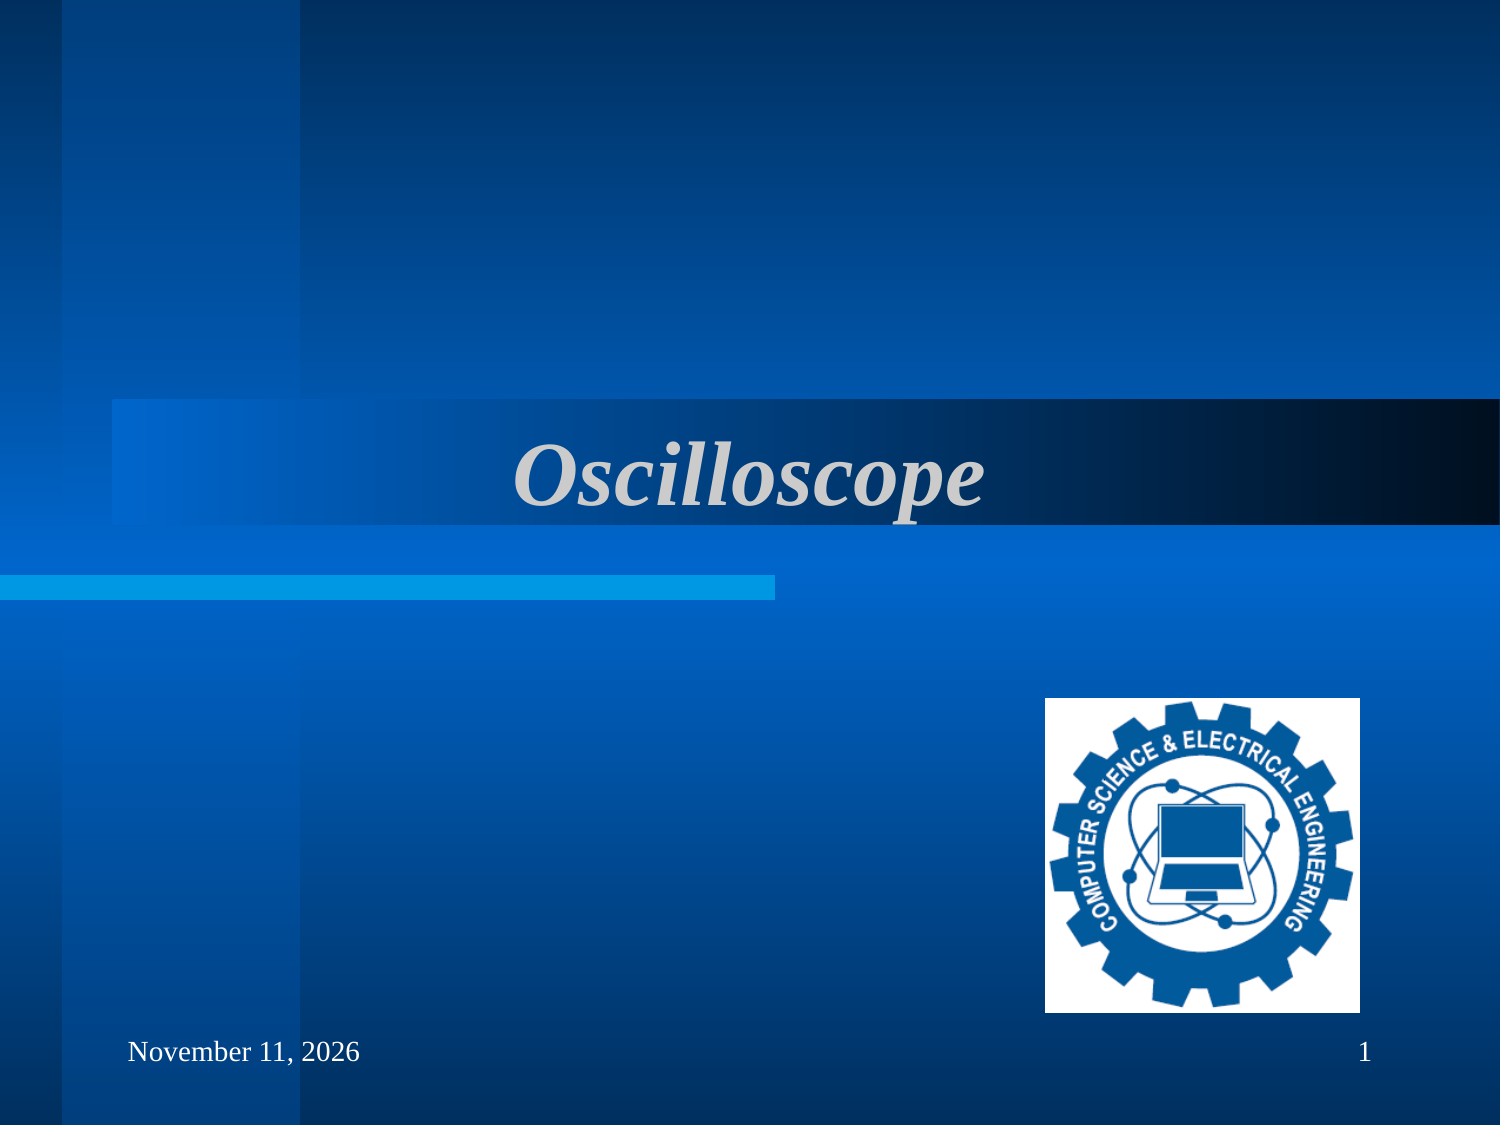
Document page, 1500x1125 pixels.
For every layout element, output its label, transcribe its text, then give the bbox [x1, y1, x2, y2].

slide_number 1 [1074, 1012, 1388, 1088]
picture [1045, 698, 1360, 1013]
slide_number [112, 1012, 426, 1088]
title Oscilloscope [112, 374, 1388, 563]
